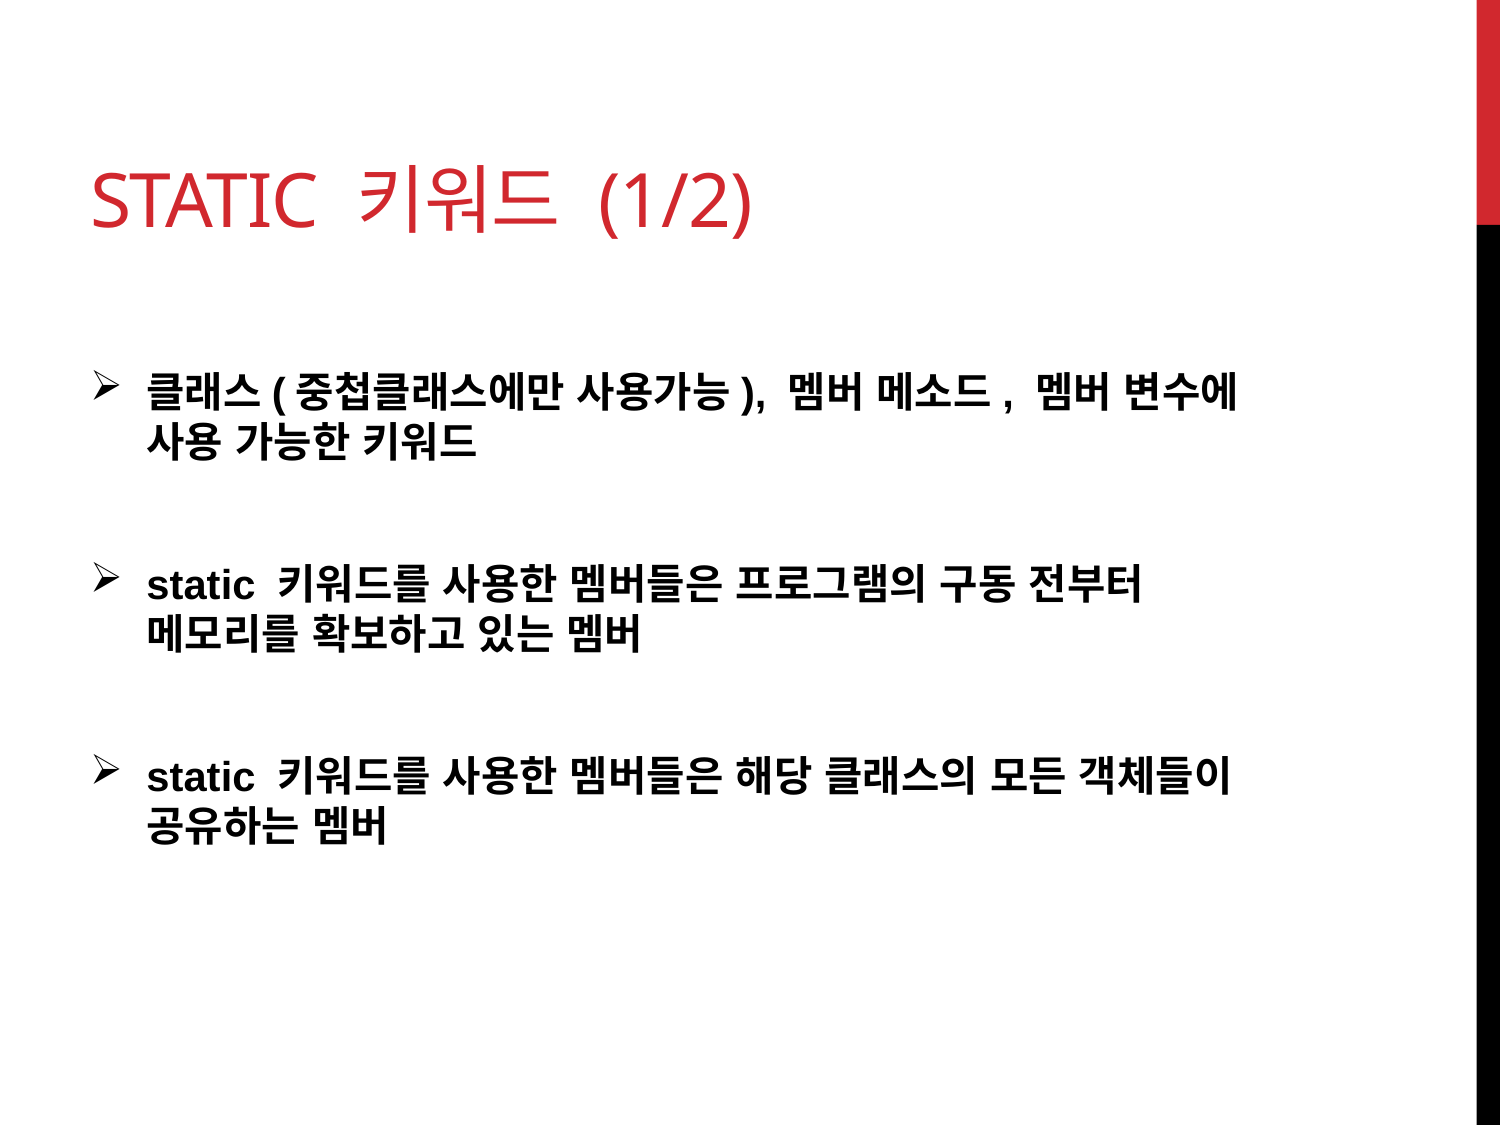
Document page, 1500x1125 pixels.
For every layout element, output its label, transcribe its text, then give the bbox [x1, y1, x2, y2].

title Static 키워드 (1/2) [75, 25, 1471, 250]
list 클래스(중첩클래스에만 사용가능), 멤버 메소드, 멤버 변수에 사용 가능한 키워드 static 키워드를 사용한 멤버들은 프로그램의 구동 전부터 메모리를 확보하고 있는 멤버 static 키워드를 사용한 멤버들은 해당 클래스의 모든 객체들이 공유하는 멤버 [75, 287, 1325, 1005]
